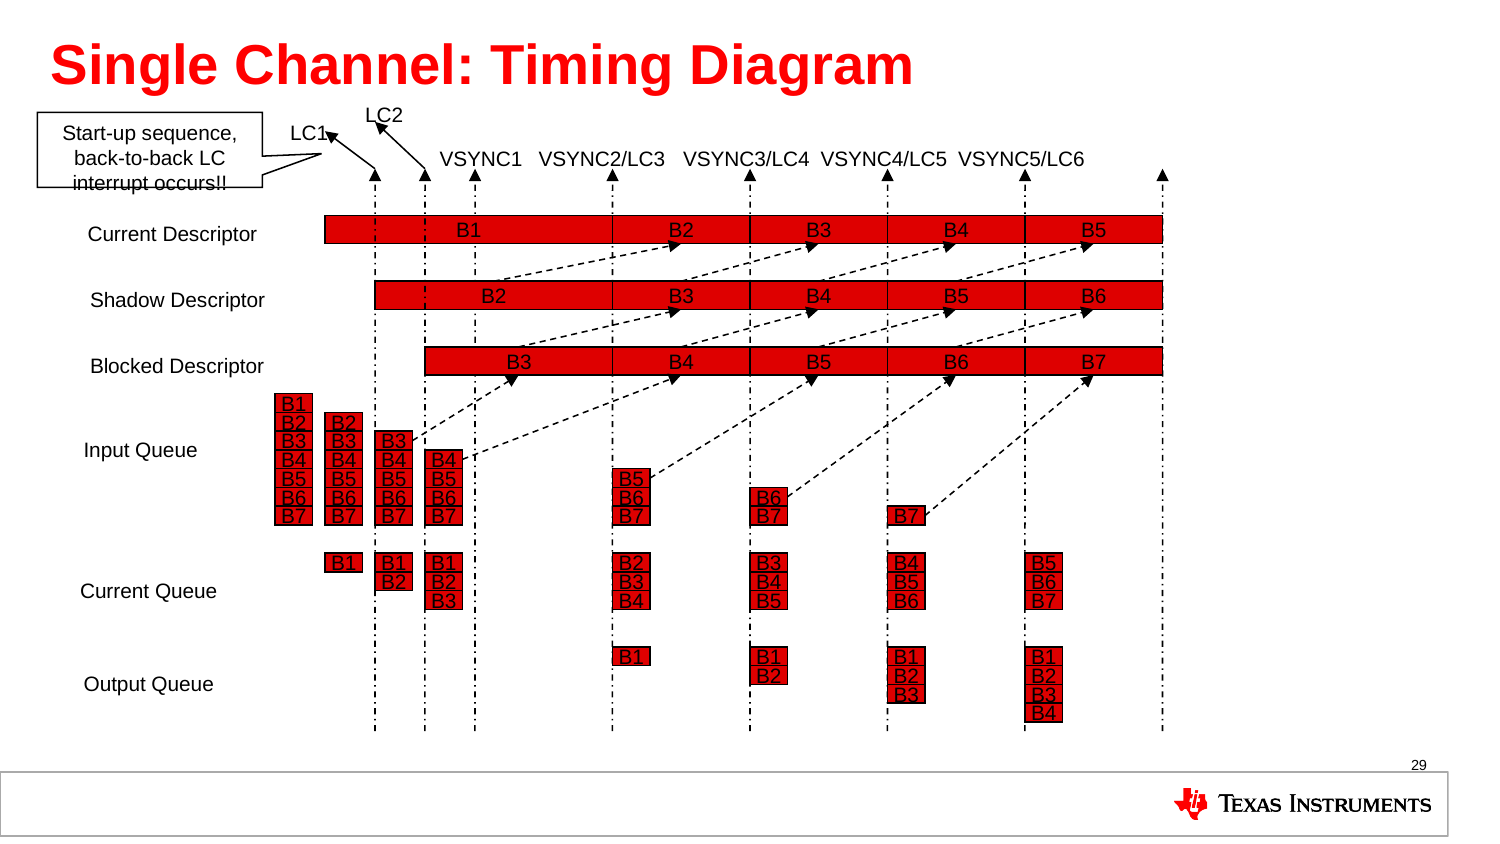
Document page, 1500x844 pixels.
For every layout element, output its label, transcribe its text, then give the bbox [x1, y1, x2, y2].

text_box B2 [375, 572, 413, 591]
text_box B1 [612, 646, 650, 666]
text_box B4 [749, 290, 887, 307]
text_box B6 [324, 487, 363, 506]
text_box VSYNC1 [424, 138, 523, 179]
text_box VSYNC3/LC4 [668, 138, 805, 179]
text_box B4 [275, 449, 313, 468]
text_box B1 [1025, 646, 1063, 666]
text_box B2 [1025, 666, 1063, 684]
text_box B3 [324, 431, 363, 449]
text_box B4 [1025, 703, 1063, 722]
text_box B3 [612, 572, 650, 590]
text_box VSYNC5/LC6 [943, 138, 1100, 179]
text_box B2 [374, 281, 612, 310]
text_box B7 [324, 506, 363, 525]
text_box [1018, 179, 1032, 189]
text_box [468, 179, 482, 189]
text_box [462, 374, 648, 460]
text_box B7 [612, 506, 650, 525]
text_box B3 [1025, 684, 1063, 703]
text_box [518, 309, 678, 348]
text_box B3 [749, 215, 887, 242]
text_box Output Queue [68, 663, 229, 704]
text_box B2 [324, 412, 363, 431]
title Single Channel: Timing Diagram [37, 17, 1426, 119]
text_box Input Queue [68, 429, 213, 469]
text_box B3 [425, 590, 463, 610]
text_box B3 [425, 346, 612, 373]
text_box B1 [324, 215, 612, 244]
text_box Current Descriptor [72, 213, 273, 254]
text_box B1 [275, 393, 313, 413]
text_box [680, 309, 816, 348]
text_box B1 [324, 553, 363, 572]
text_box B6 [612, 487, 650, 506]
text_box B3 [612, 290, 749, 307]
text_box B7 [1024, 346, 1163, 375]
text_box B5 [750, 590, 788, 610]
text_box [368, 169, 382, 189]
text_box B7 [375, 506, 413, 525]
text_box B7 [750, 506, 788, 525]
text_box B5 [1025, 553, 1063, 572]
text_box [606, 179, 619, 189]
text_box B3 [750, 553, 788, 572]
text_box B7 [275, 506, 313, 525]
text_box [680, 243, 817, 282]
text_box B4 [324, 449, 363, 468]
text_box B2 [612, 215, 749, 242]
text_box B6 [1024, 281, 1163, 310]
text_box B5 [612, 469, 649, 487]
text_box [1156, 168, 1169, 189]
text_box B5 [1024, 215, 1163, 244]
text_box B2 [425, 572, 463, 590]
text_box B7 [887, 506, 925, 525]
text_box B5 [324, 468, 363, 487]
text_box B4 [887, 553, 925, 572]
text_box VSYNC4/LC5 [805, 138, 943, 179]
text_box B6 [1025, 572, 1063, 590]
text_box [924, 374, 1094, 516]
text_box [412, 374, 461, 441]
text_box Shadow Descriptor [75, 279, 281, 319]
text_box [493, 243, 679, 282]
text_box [818, 309, 953, 348]
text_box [649, 374, 786, 479]
text_box VSYNC2/LC3 [523, 138, 668, 179]
text_box 29 [1262, 749, 1440, 776]
text_box B1 [425, 553, 463, 572]
text_box B4 [612, 355, 749, 373]
text_box B5 [275, 468, 313, 487]
text_box B2 [275, 413, 313, 431]
text_box B3 [887, 684, 925, 704]
text_box B5 [375, 468, 413, 487]
text_box B6 [275, 487, 313, 506]
text_box B2 [887, 666, 925, 684]
text_box B4 [612, 590, 650, 610]
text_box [955, 243, 1094, 282]
text_box B6 [887, 590, 925, 610]
text_box B3 [275, 431, 313, 449]
text_box [418, 170, 432, 189]
text_box B7 [1025, 590, 1063, 610]
text_box [881, 179, 894, 189]
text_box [818, 243, 954, 282]
text_box LC2 [350, 93, 418, 134]
text_box B2 [612, 553, 650, 572]
text_box Start-up sequence, back-to-back LC interrupt occurs!! [37, 112, 322, 188]
text_box B1 [887, 646, 925, 666]
text_box B5 [887, 290, 1024, 307]
text_box [743, 179, 757, 189]
text_box B5 [887, 572, 925, 590]
text_box B6 [425, 487, 463, 506]
text_box B2 [750, 666, 788, 685]
text_box B5 [425, 468, 463, 487]
text_box B6 [887, 355, 1024, 373]
text_box LC1 [275, 112, 343, 153]
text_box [955, 309, 1094, 348]
picture [1174, 788, 1431, 820]
text_box B4 [750, 572, 788, 590]
text_box B5 [749, 355, 887, 373]
text_box B6 [375, 487, 413, 506]
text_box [787, 374, 923, 498]
text_box B6 [750, 487, 788, 506]
text_box B4 [425, 449, 462, 468]
text_box B7 [425, 506, 463, 525]
text_box Current Queue [65, 569, 233, 610]
text_box B1 [375, 553, 413, 572]
text_box B3 [375, 431, 412, 449]
text_box B4 [887, 215, 1024, 242]
text_box Blocked Descriptor [75, 344, 280, 385]
text_box B1 [750, 646, 788, 666]
text_box B4 [375, 449, 413, 468]
